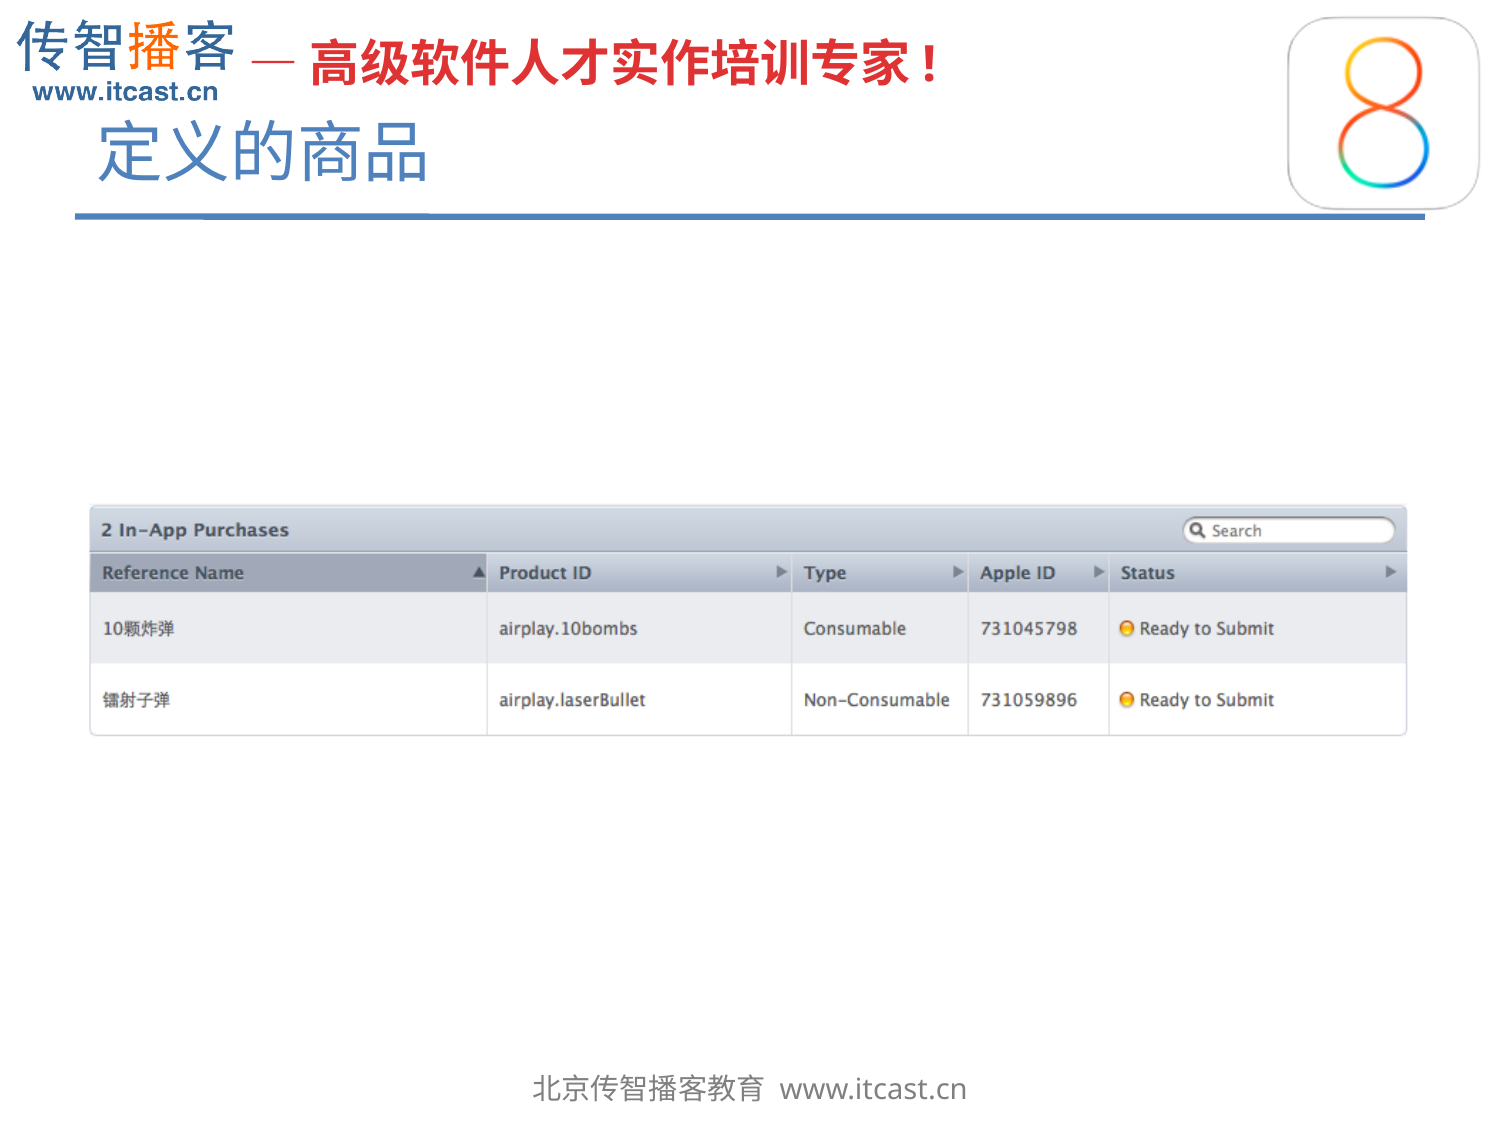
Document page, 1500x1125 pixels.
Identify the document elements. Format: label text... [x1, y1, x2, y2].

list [81, 237, 1416, 1006]
picture [16, 19, 234, 101]
title 定义的商品 [81, 102, 1416, 236]
picture [1270, 0, 1497, 227]
